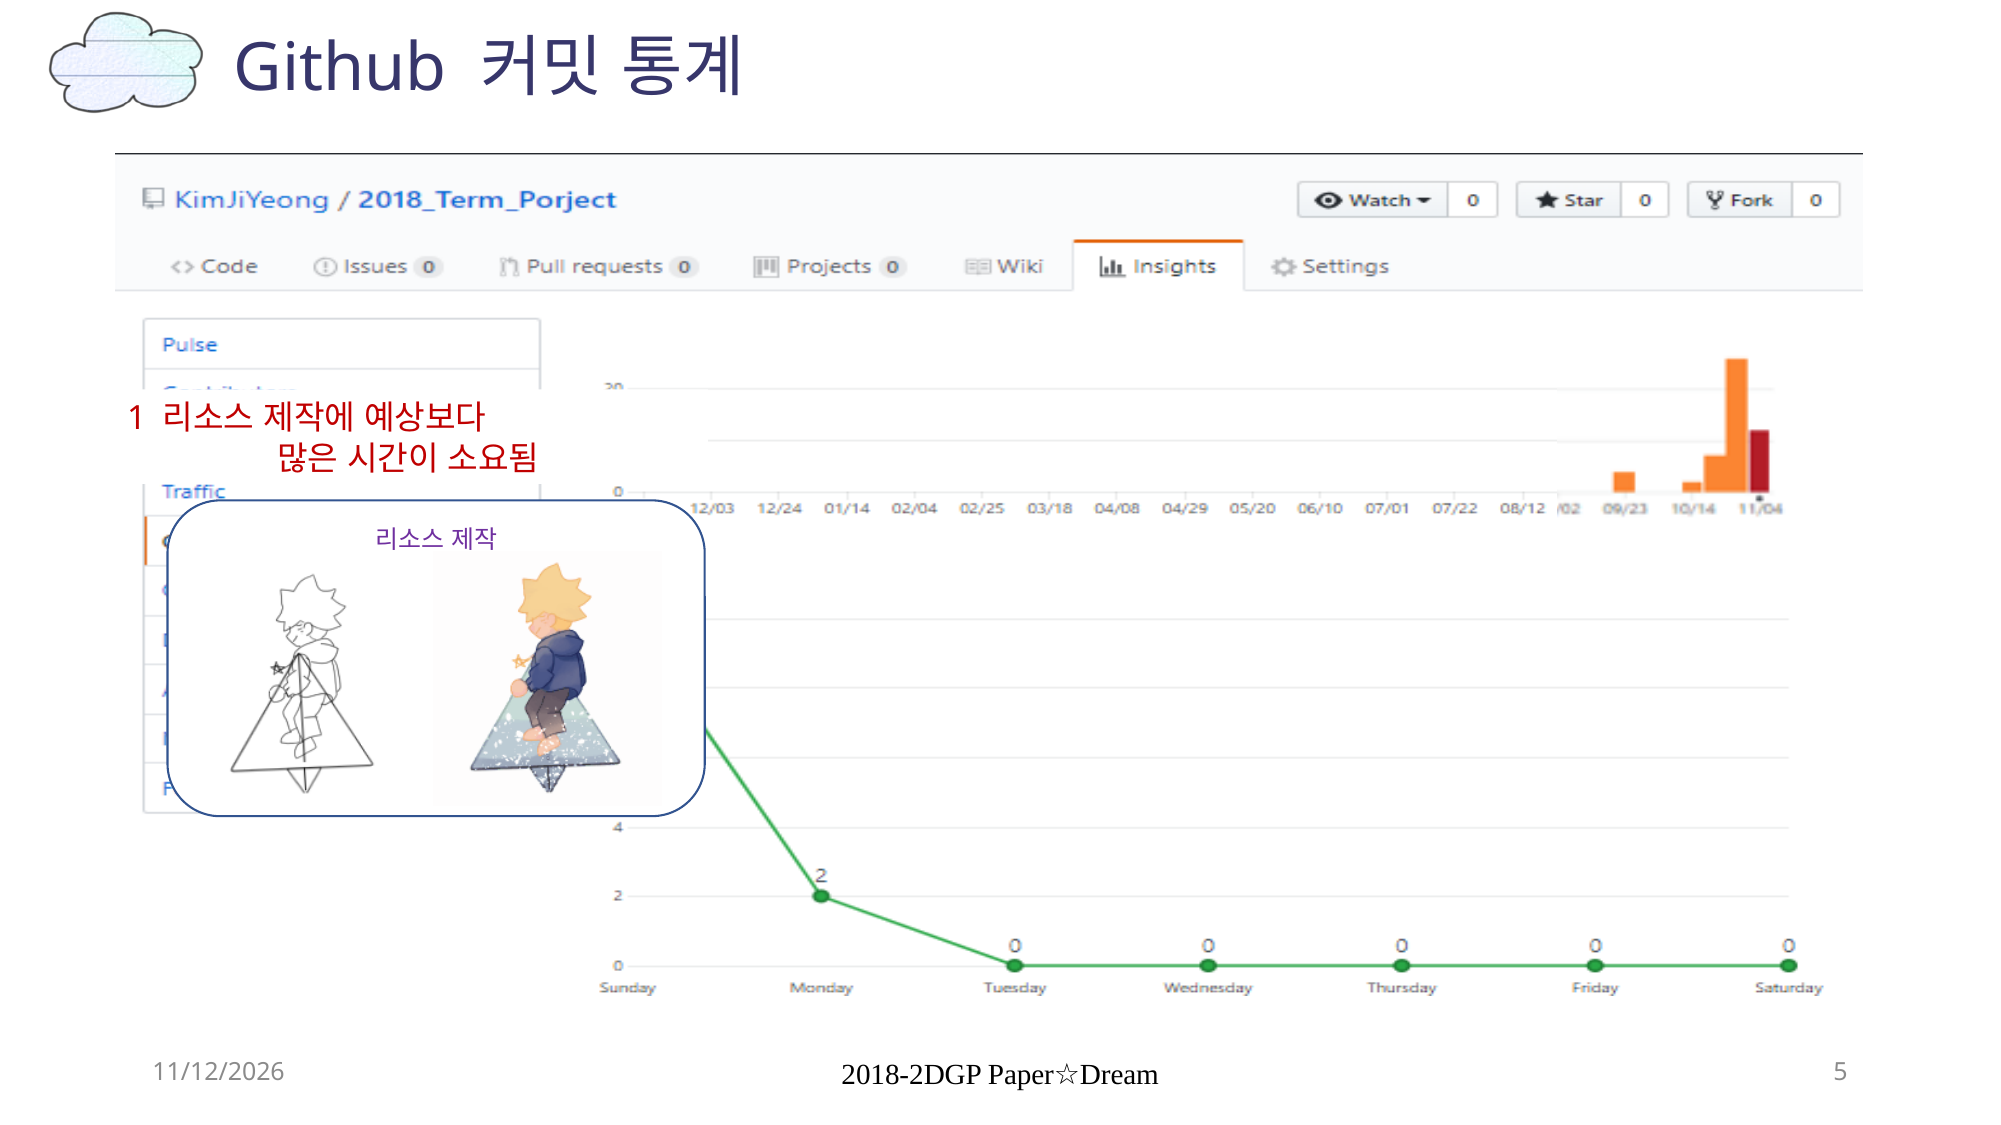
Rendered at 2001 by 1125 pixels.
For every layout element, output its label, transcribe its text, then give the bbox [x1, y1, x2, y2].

slide_number 5 [1412, 1042, 1863, 1103]
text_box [167, 500, 705, 817]
title Github 커밋 통계 [219, 22, 1944, 116]
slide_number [137, 1042, 588, 1103]
picture [30, 0, 1863, 996]
footer 2018-2DGP Paper☆Dream [662, 1042, 1338, 1103]
